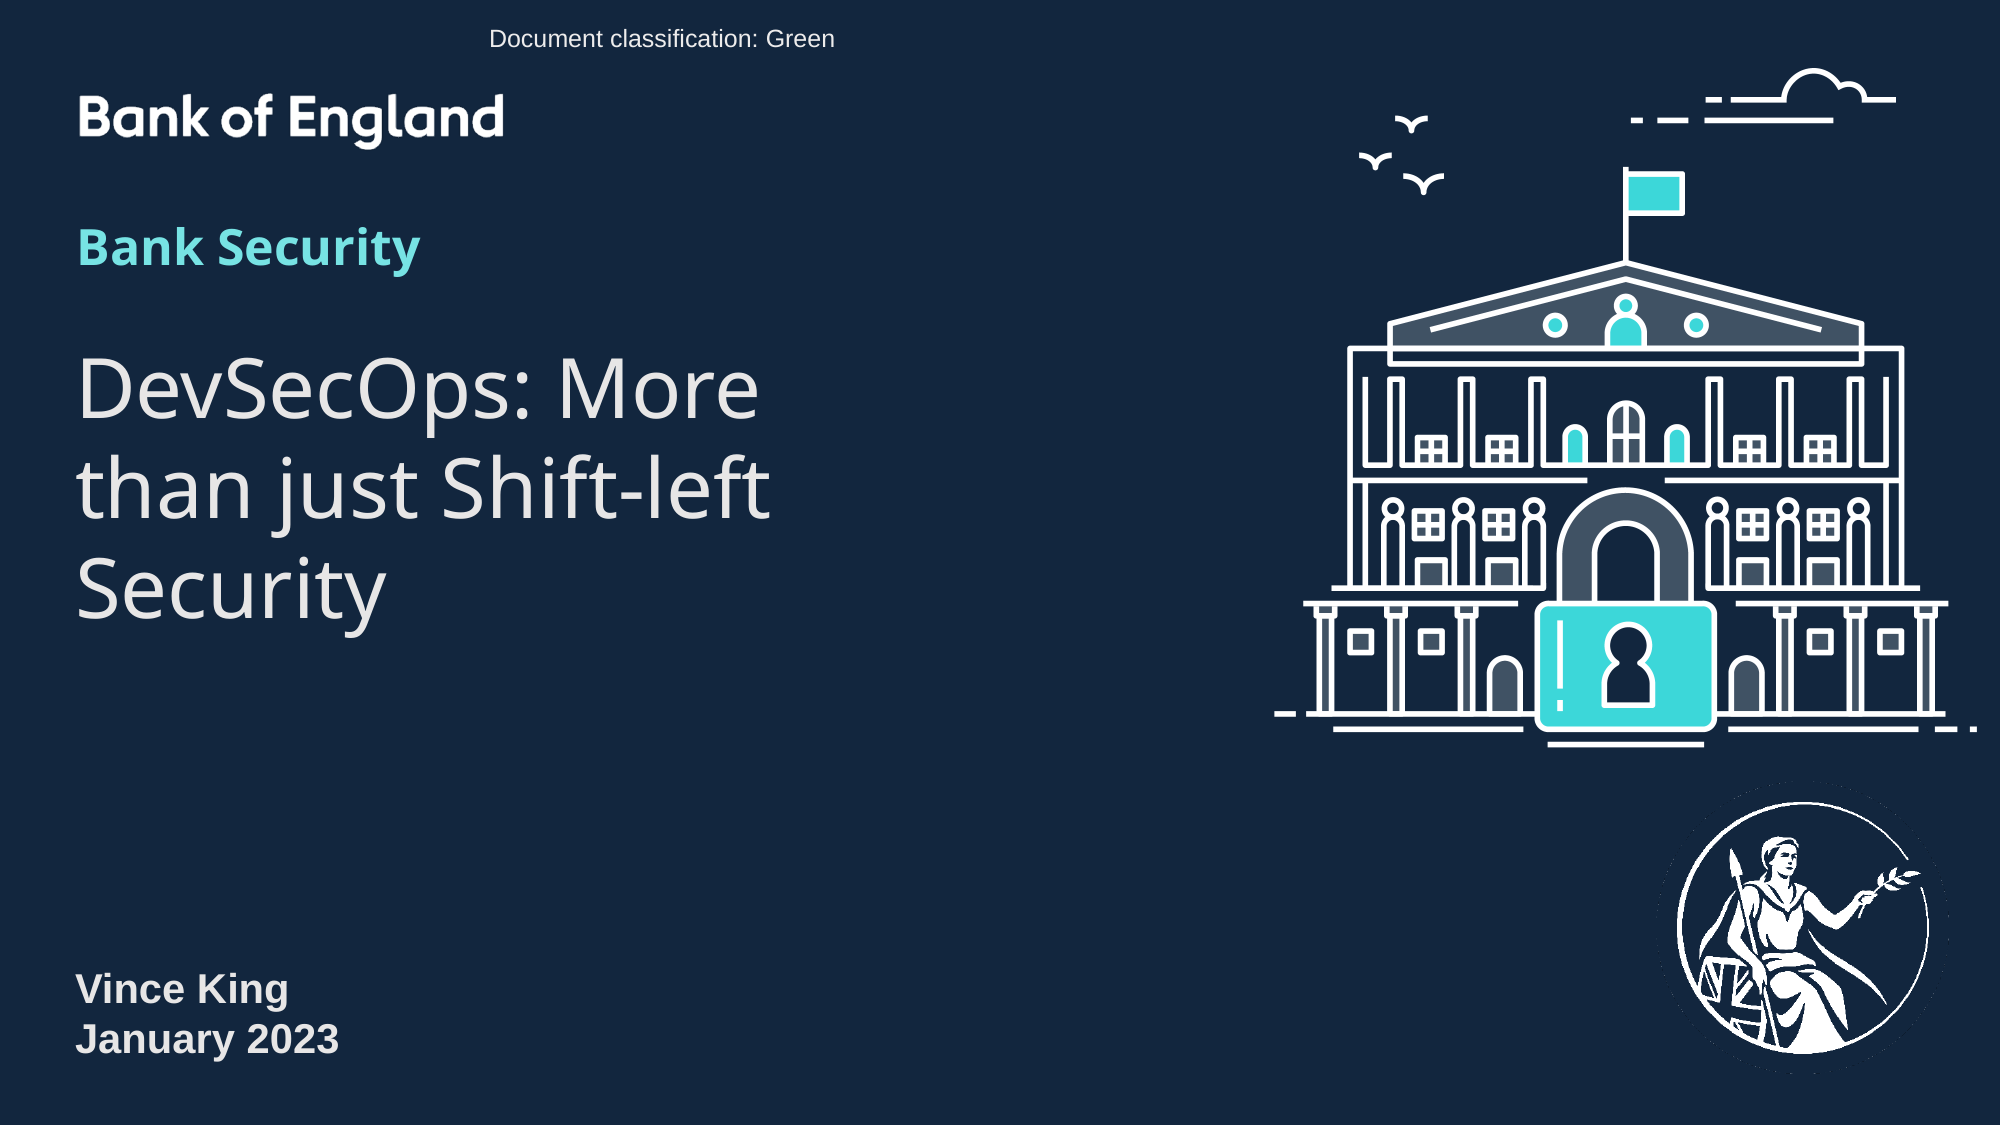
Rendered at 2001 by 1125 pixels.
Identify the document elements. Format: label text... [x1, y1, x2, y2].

footer Document classification: Green [75, 0, 1251, 76]
picture [53, 74, 529, 169]
list Bank Security [76, 215, 1040, 289]
list DevSecOps: More than just Shift-left Security [75, 335, 848, 901]
list Vince King January 2023 [75, 900, 1038, 1062]
picture [1252, 0, 2000, 1125]
